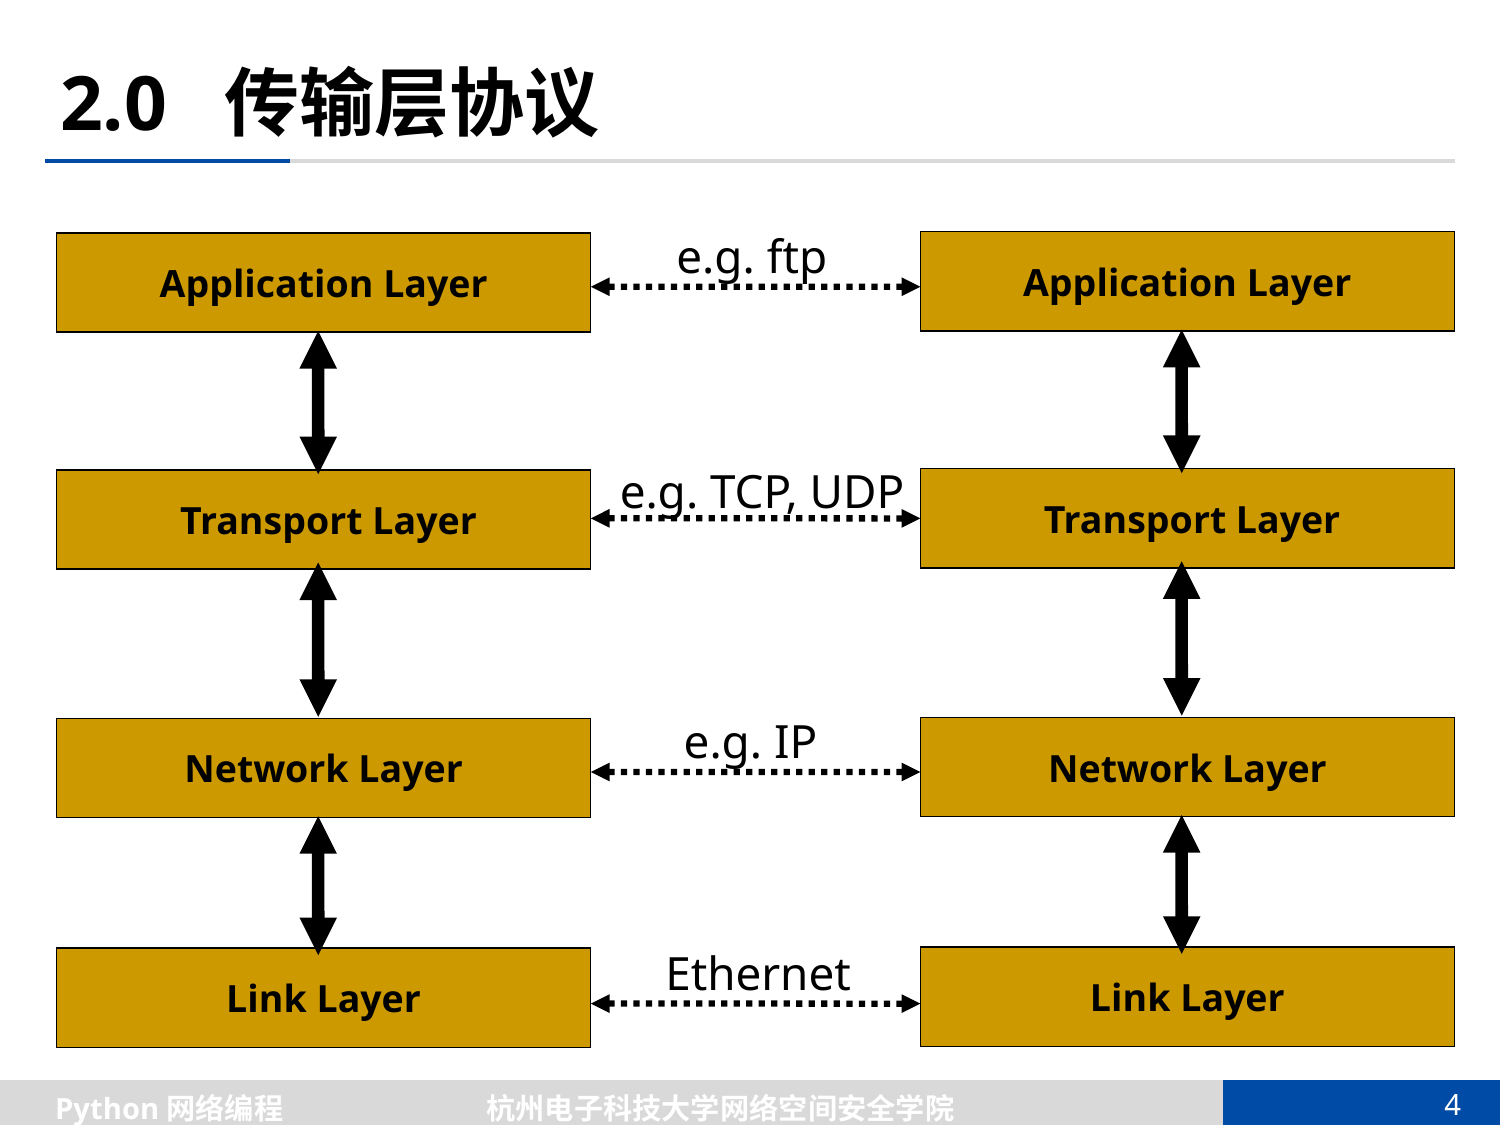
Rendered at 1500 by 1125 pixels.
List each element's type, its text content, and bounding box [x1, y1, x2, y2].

text_box Link Layer [56, 948, 585, 1048]
text_box [311, 816, 325, 956]
text_box Transport Layer [56, 469, 585, 570]
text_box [590, 220, 1455, 1047]
title 2.0 传输层协议 [45, 42, 1425, 159]
text_box [311, 330, 325, 475]
text_box Application Layer [56, 232, 585, 332]
text_box Network Layer [56, 718, 585, 818]
text_box [311, 562, 325, 717]
